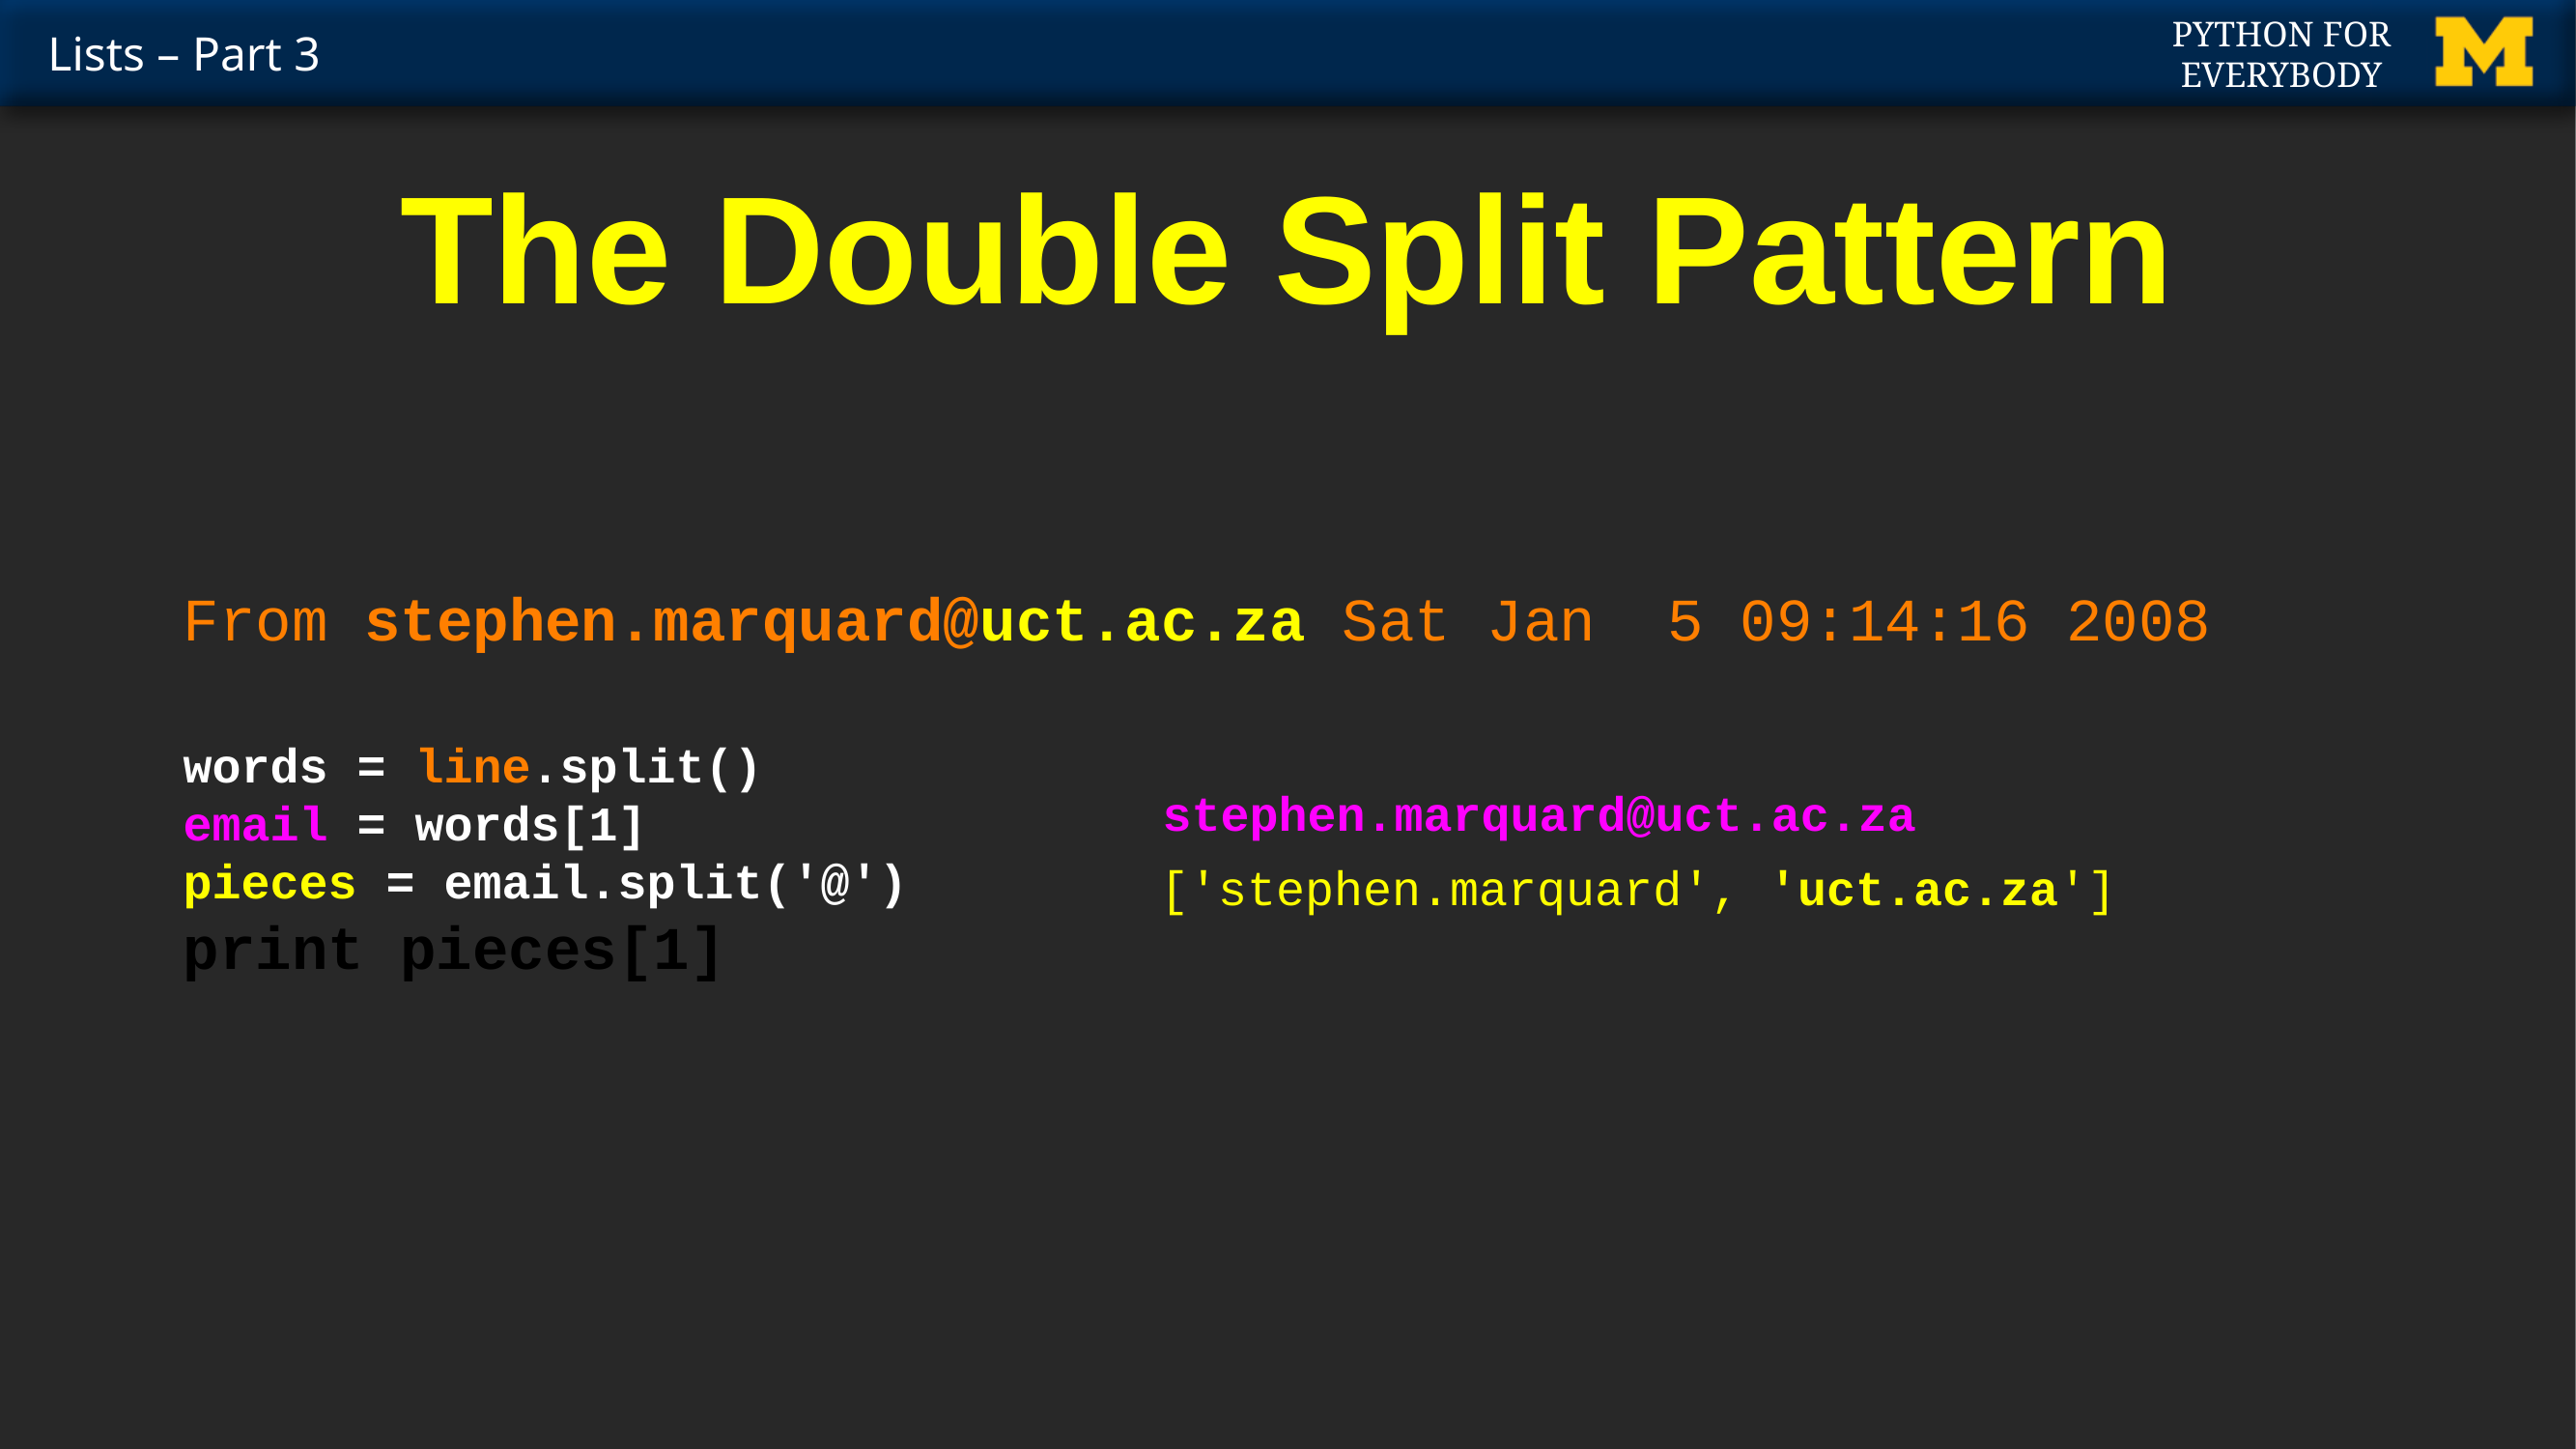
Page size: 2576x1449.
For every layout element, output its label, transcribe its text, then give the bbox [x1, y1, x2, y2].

text_box stephen.marquard@uct.ac.za [1162, 758, 2204, 866]
text_box From stephen.marquard@uct.ac.za Sat Jan 5 09:14:16 2008 [183, 563, 2298, 670]
text_box words = line.split() email = words[1] pieces = email.split('@') print pieces[1] [183, 708, 1163, 1008]
picture [0, 0, 2576, 1449]
text_box The Double Split Pattern [99, 143, 2476, 342]
text_box ['stephen.marquard', 'uct.ac.za'] [1163, 848, 2267, 925]
